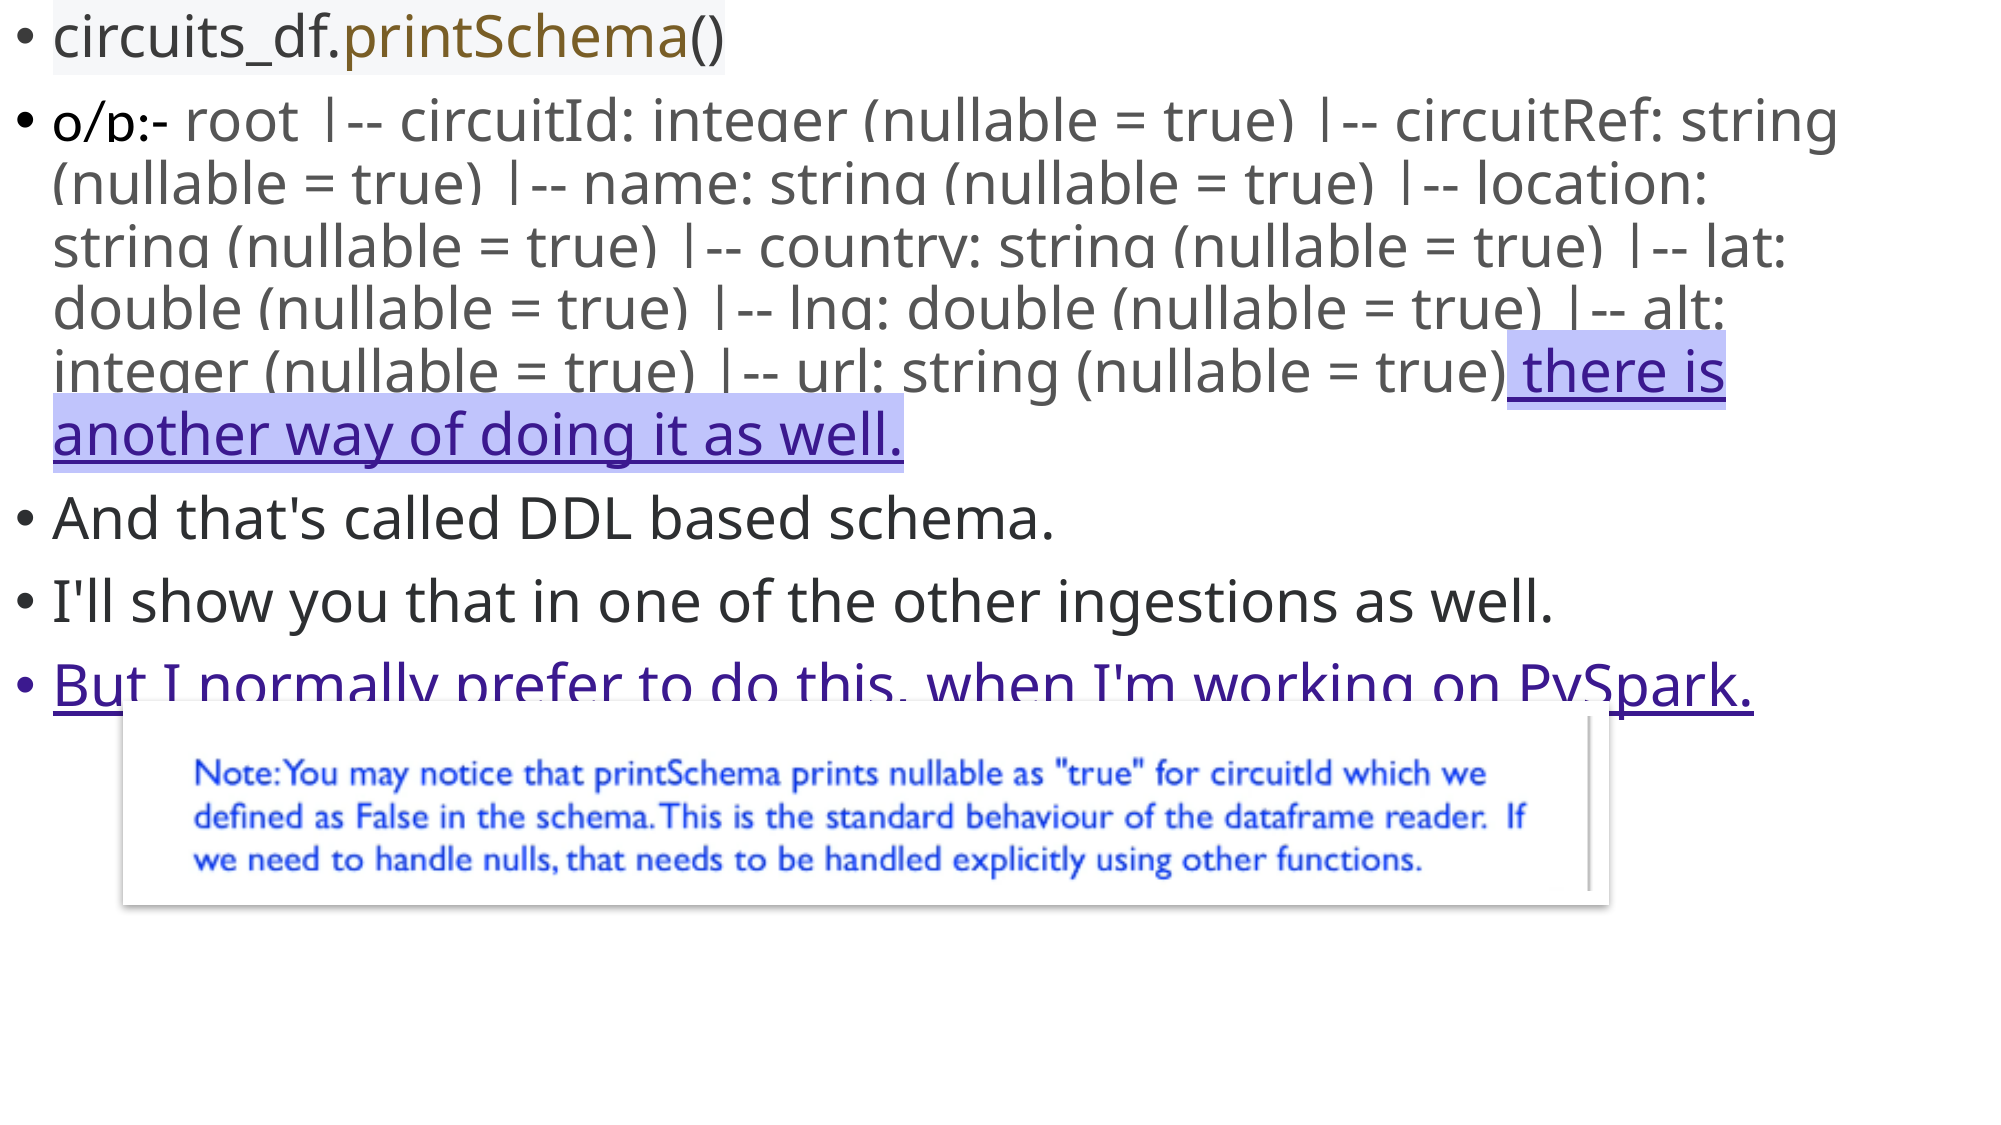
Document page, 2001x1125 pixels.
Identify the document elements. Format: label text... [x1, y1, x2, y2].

list circuits_df.printSchema() o/p:- root |-- circuitId: integer (nullable = true) |-- circuitRef: string (nullable = true) |-- name: string (nullable = true) |-- location: string (nullable = true) |-- country: string (nullable = true) |-- lat: double (nullable = true) |-- lng: double (nullable = true) |-- alt: integer (nullable = true) |-- url: string (nullable = true) there is another way of doing it as well. And that's called DDL based schema. I'll show you that in one of the other ingestions as well. But I normally prefer to do this, when I'm working on PySpark. [0, 0, 1863, 759]
picture [137, 715, 1595, 891]
